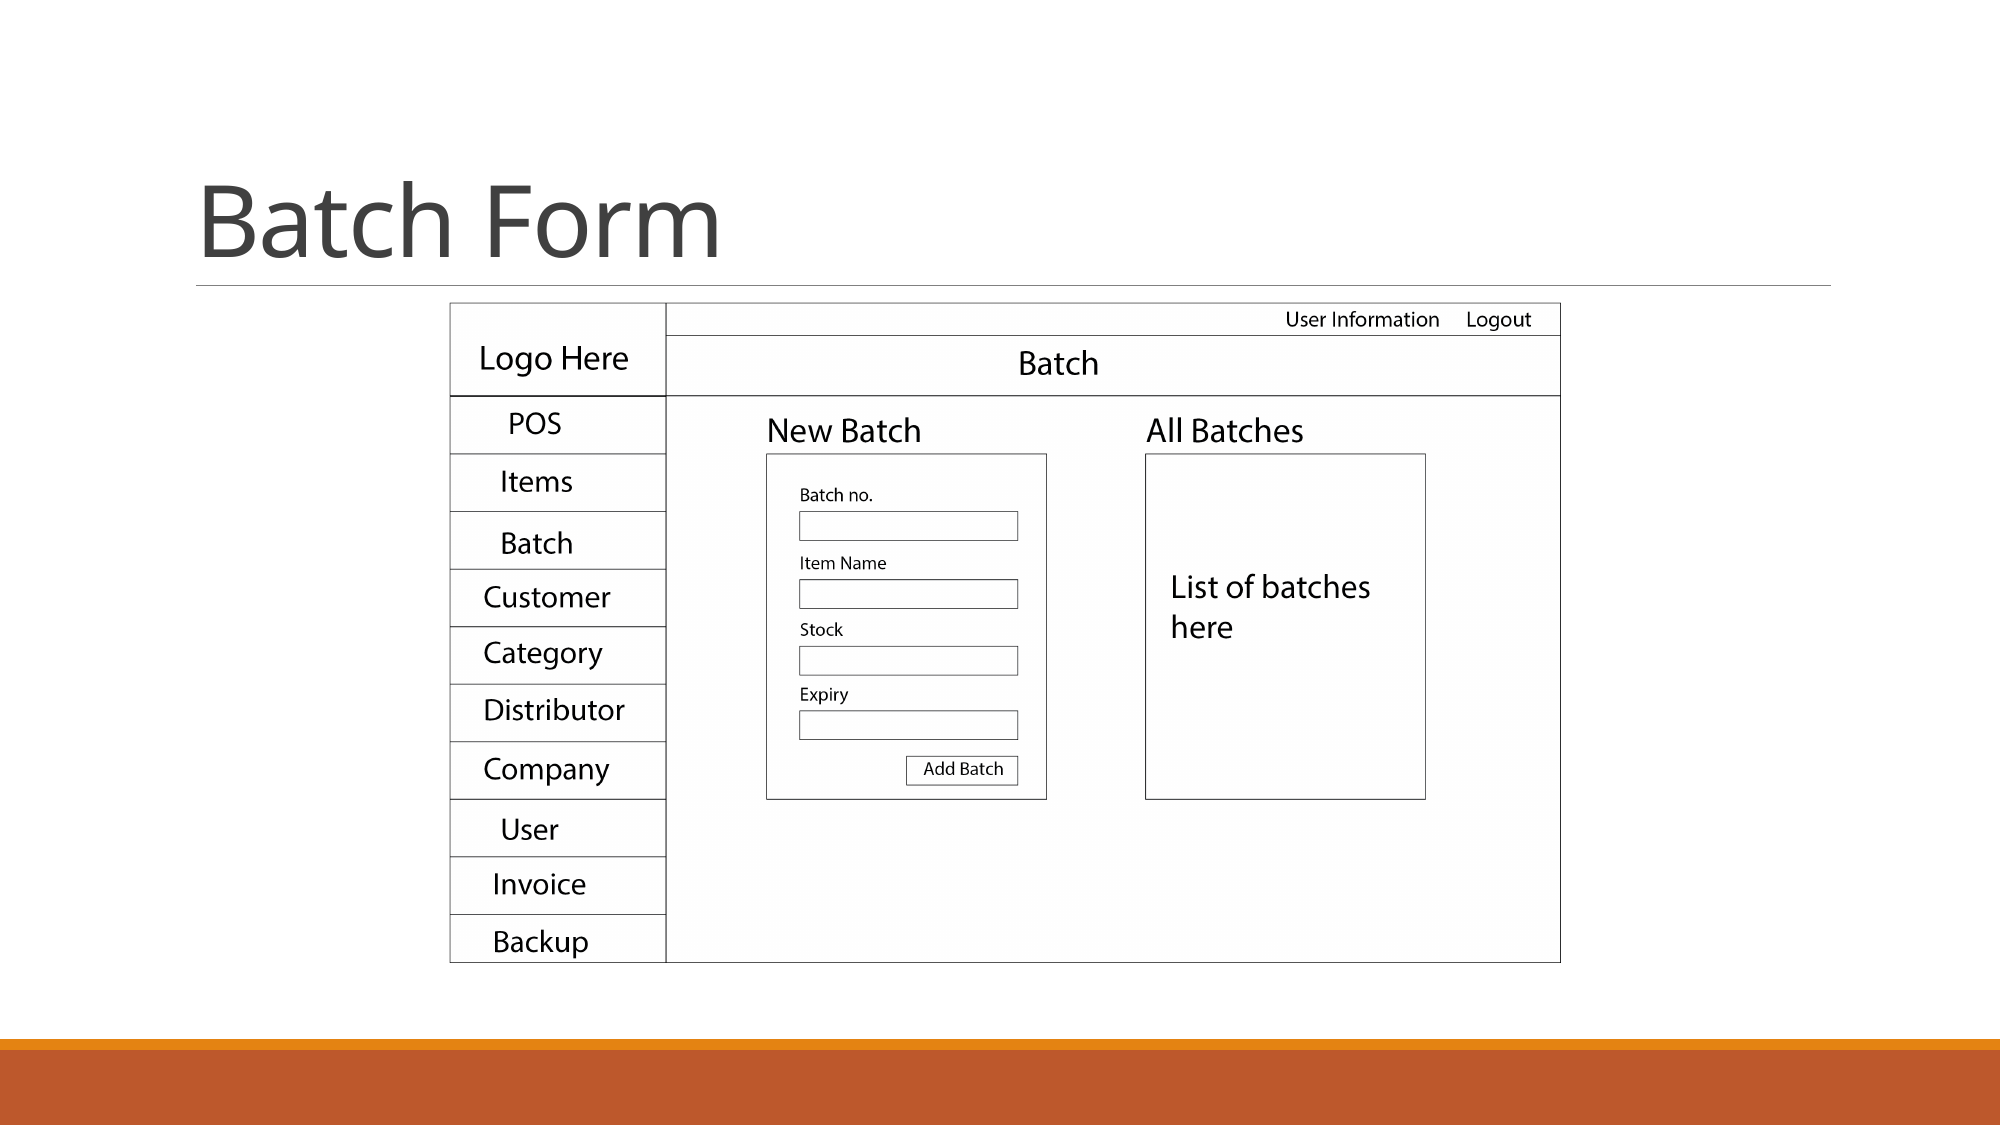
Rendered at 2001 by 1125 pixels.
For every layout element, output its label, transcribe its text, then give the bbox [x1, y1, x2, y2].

title Batch Form [180, 47, 1830, 285]
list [449, 302, 1561, 964]
